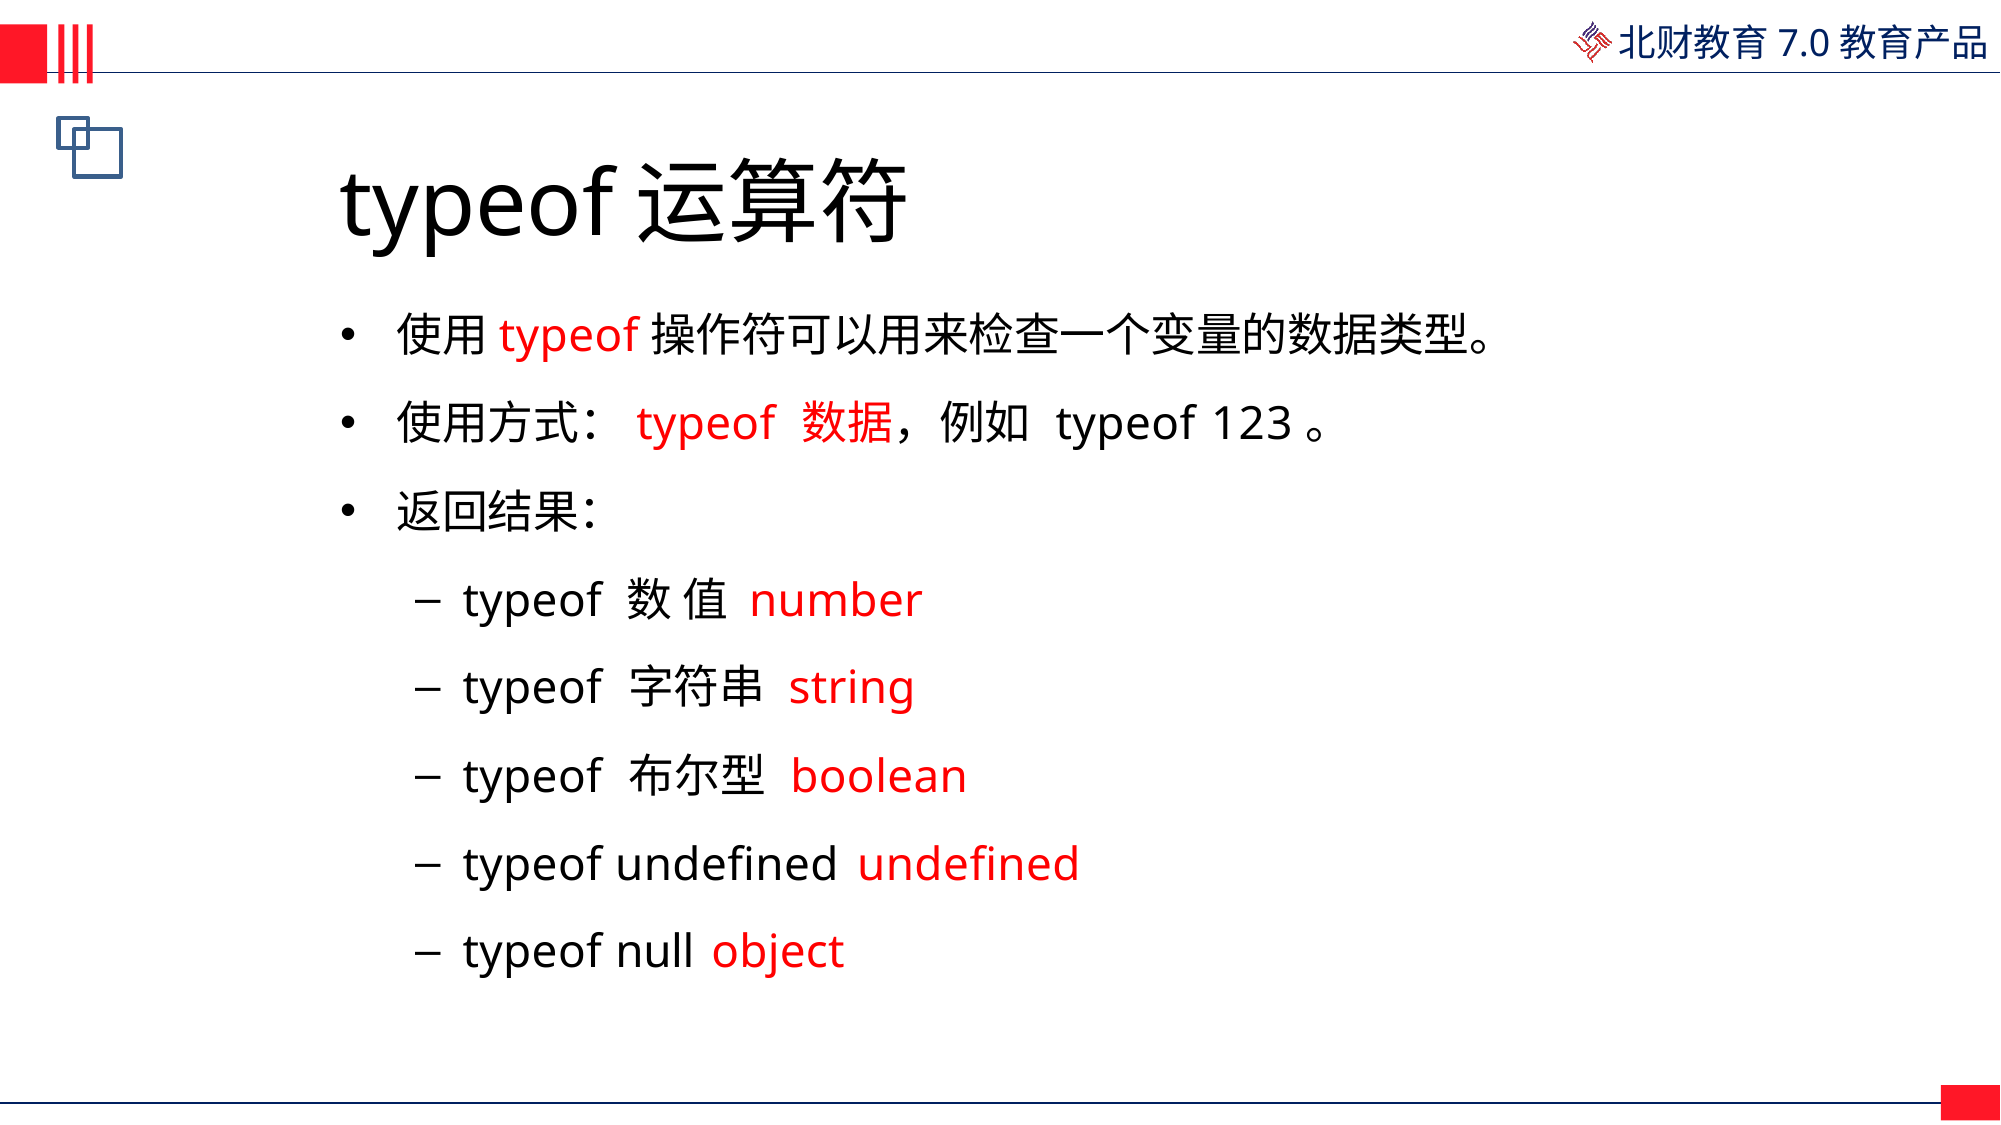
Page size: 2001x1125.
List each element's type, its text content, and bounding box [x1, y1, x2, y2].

picture [1554, 13, 1623, 73]
title typeof运算符 [338, 141, 986, 303]
text_box 使用typeof操作符可以用来检查一个变量的数据类型。 使用方式：typeof 数据，例如 typeof 123。 返回结果： typeof 数 值 number typeof 字符串 string typeof 布尔型 boolean typeof undefined undefined typeof null object [338, 303, 1501, 977]
